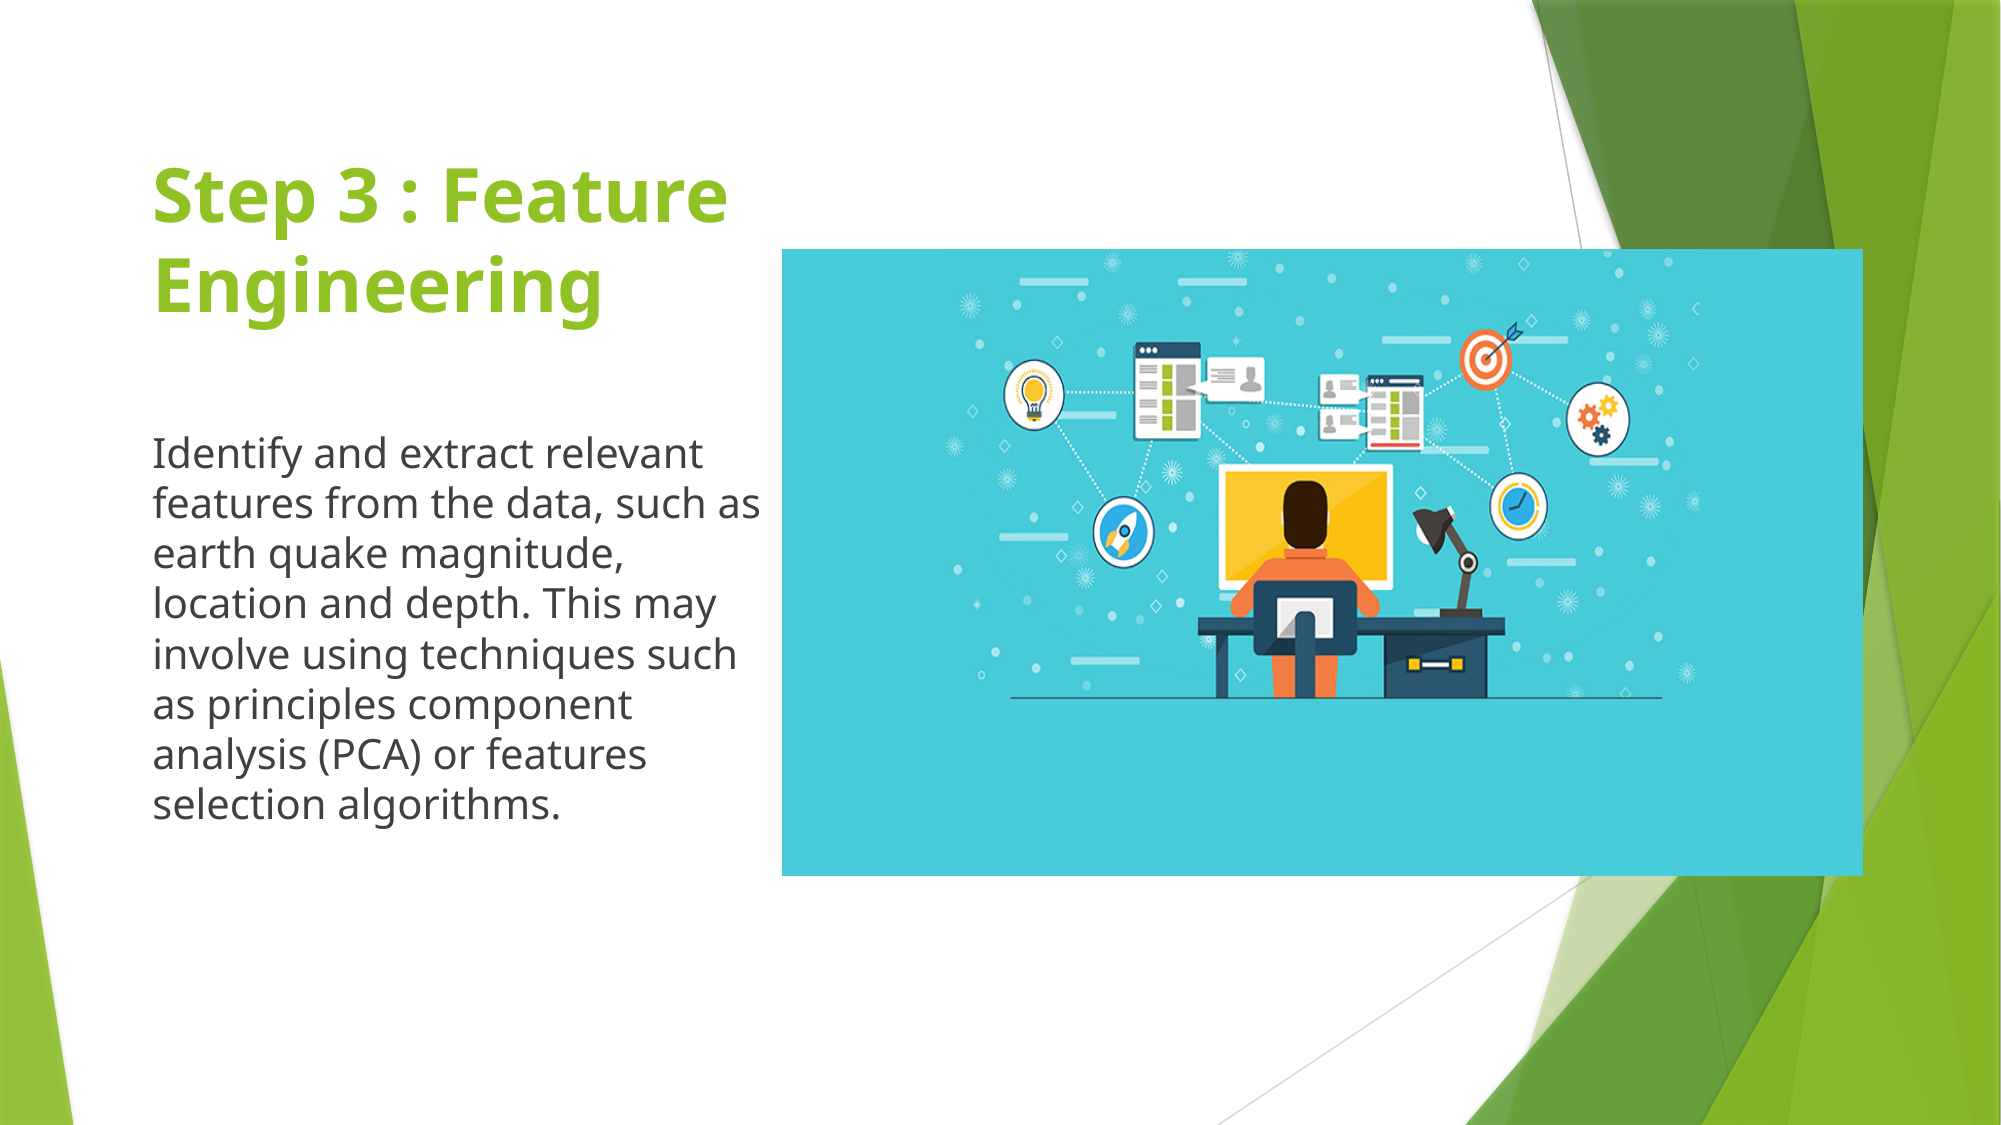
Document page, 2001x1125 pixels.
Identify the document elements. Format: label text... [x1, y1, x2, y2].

list Identify and extract relevant features from the data, such as earth quake magnitude, location and depth. This may involve using techniques such as principles component analysis (PCA) or features selection algorithms. [137, 419, 783, 1045]
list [782, 249, 1864, 876]
title Step 3 : Feature Engineering [137, 72, 1036, 335]
